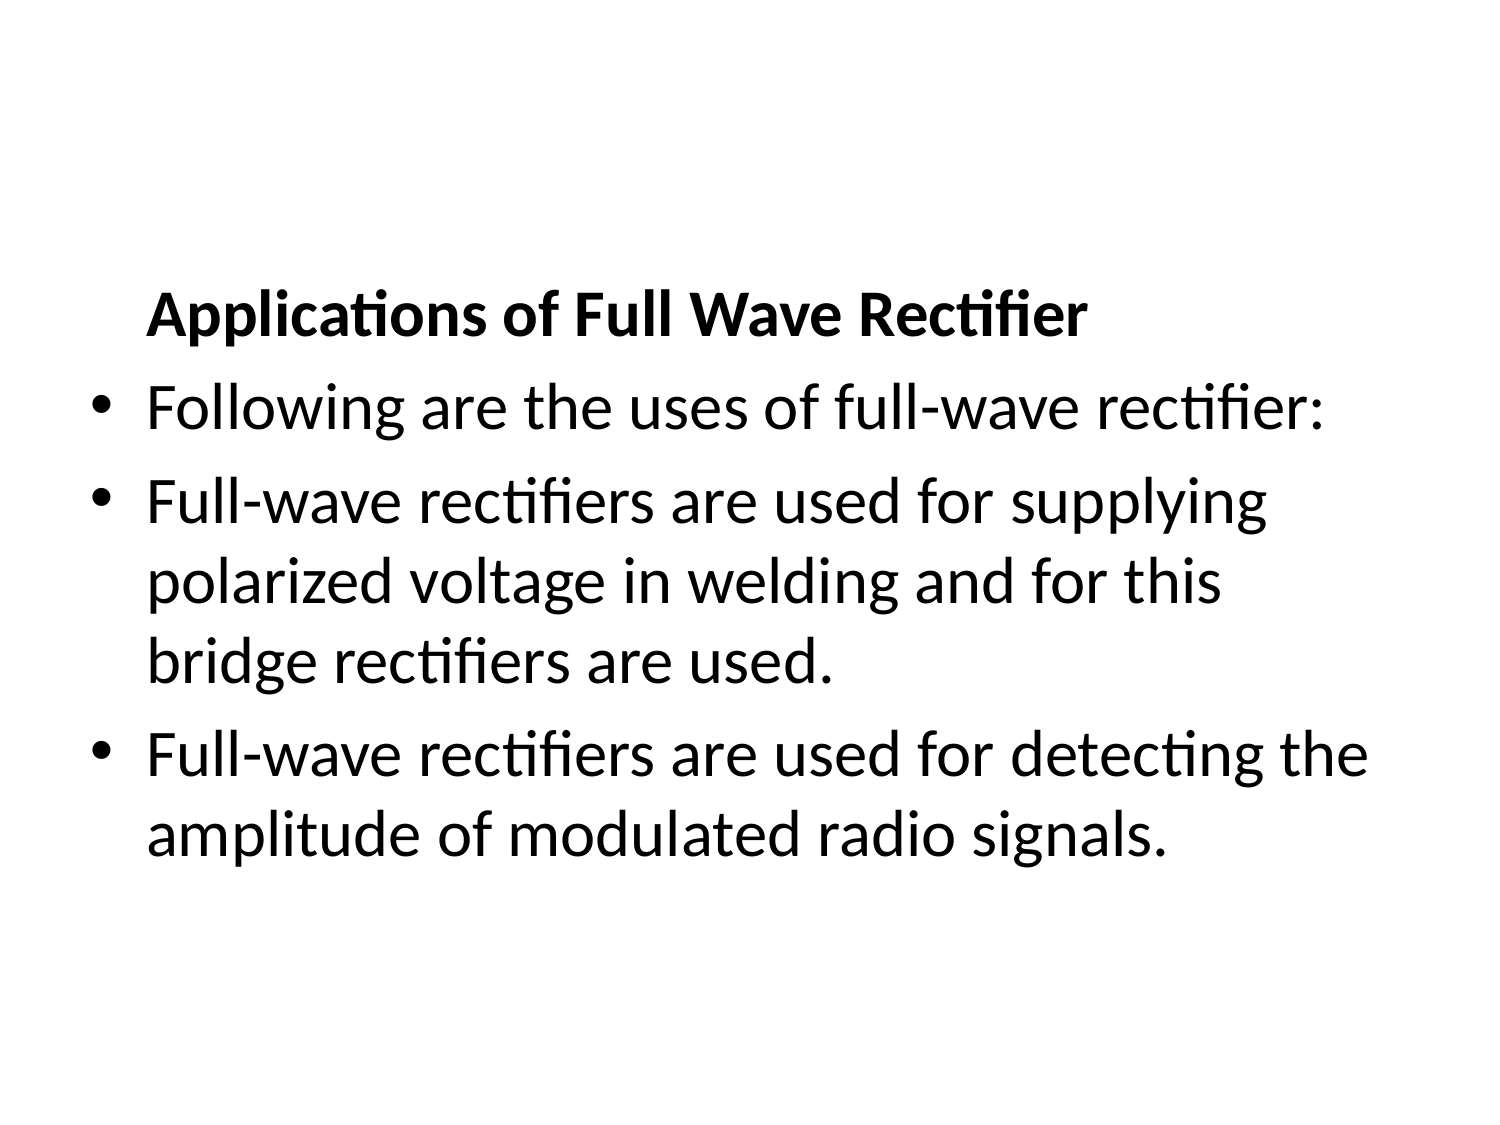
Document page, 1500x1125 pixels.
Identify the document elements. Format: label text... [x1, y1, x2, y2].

list Applications of Full Wave Rectifier Following are the uses of full-wave rectifier: Full-wave rectifiers are used for supplying polarized voltage in welding and for this bridge rectifiers are used. Full-wave rectifiers are used for detecting the amplitude of modulated radio signals. [75, 262, 1425, 1005]
